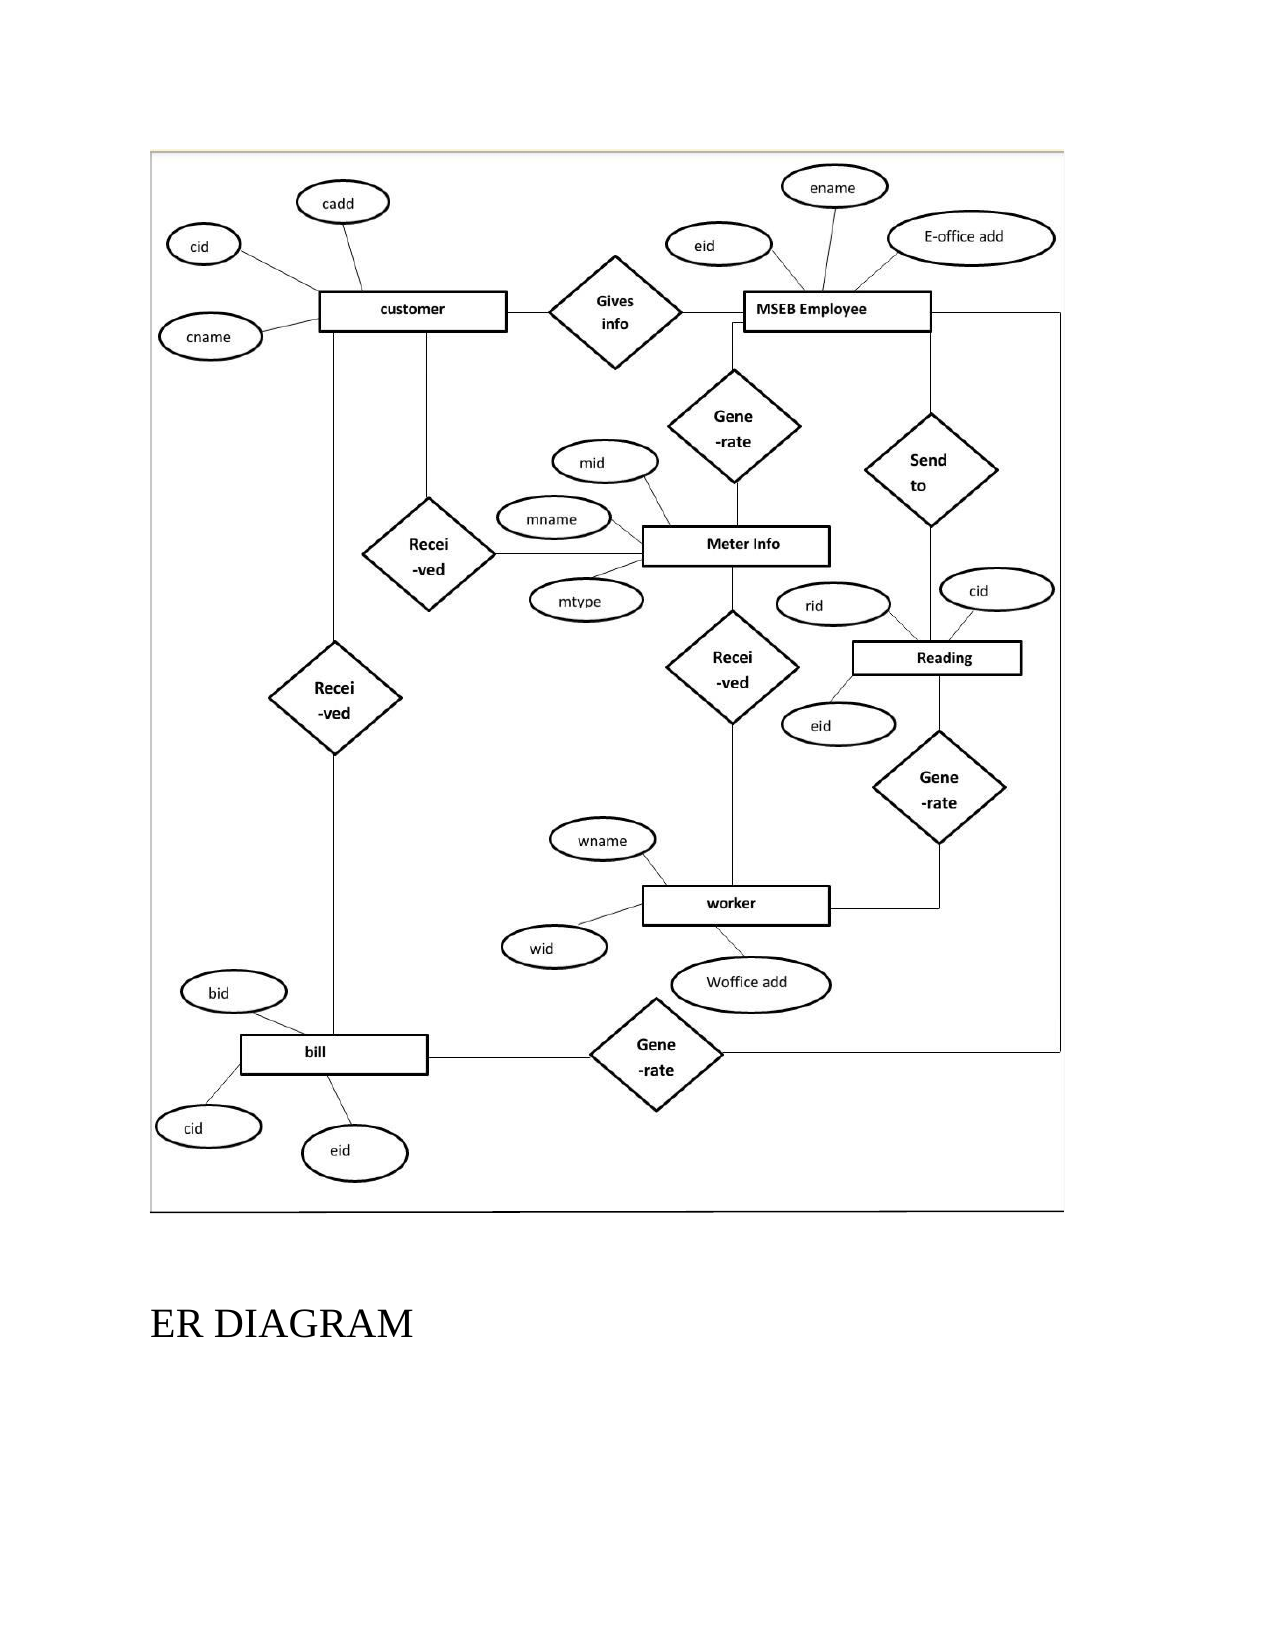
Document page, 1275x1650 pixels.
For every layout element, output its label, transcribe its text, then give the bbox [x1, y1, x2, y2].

text_box [150, 149, 1065, 1212]
text_box ER DIAGRAM [147, 1295, 415, 1346]
